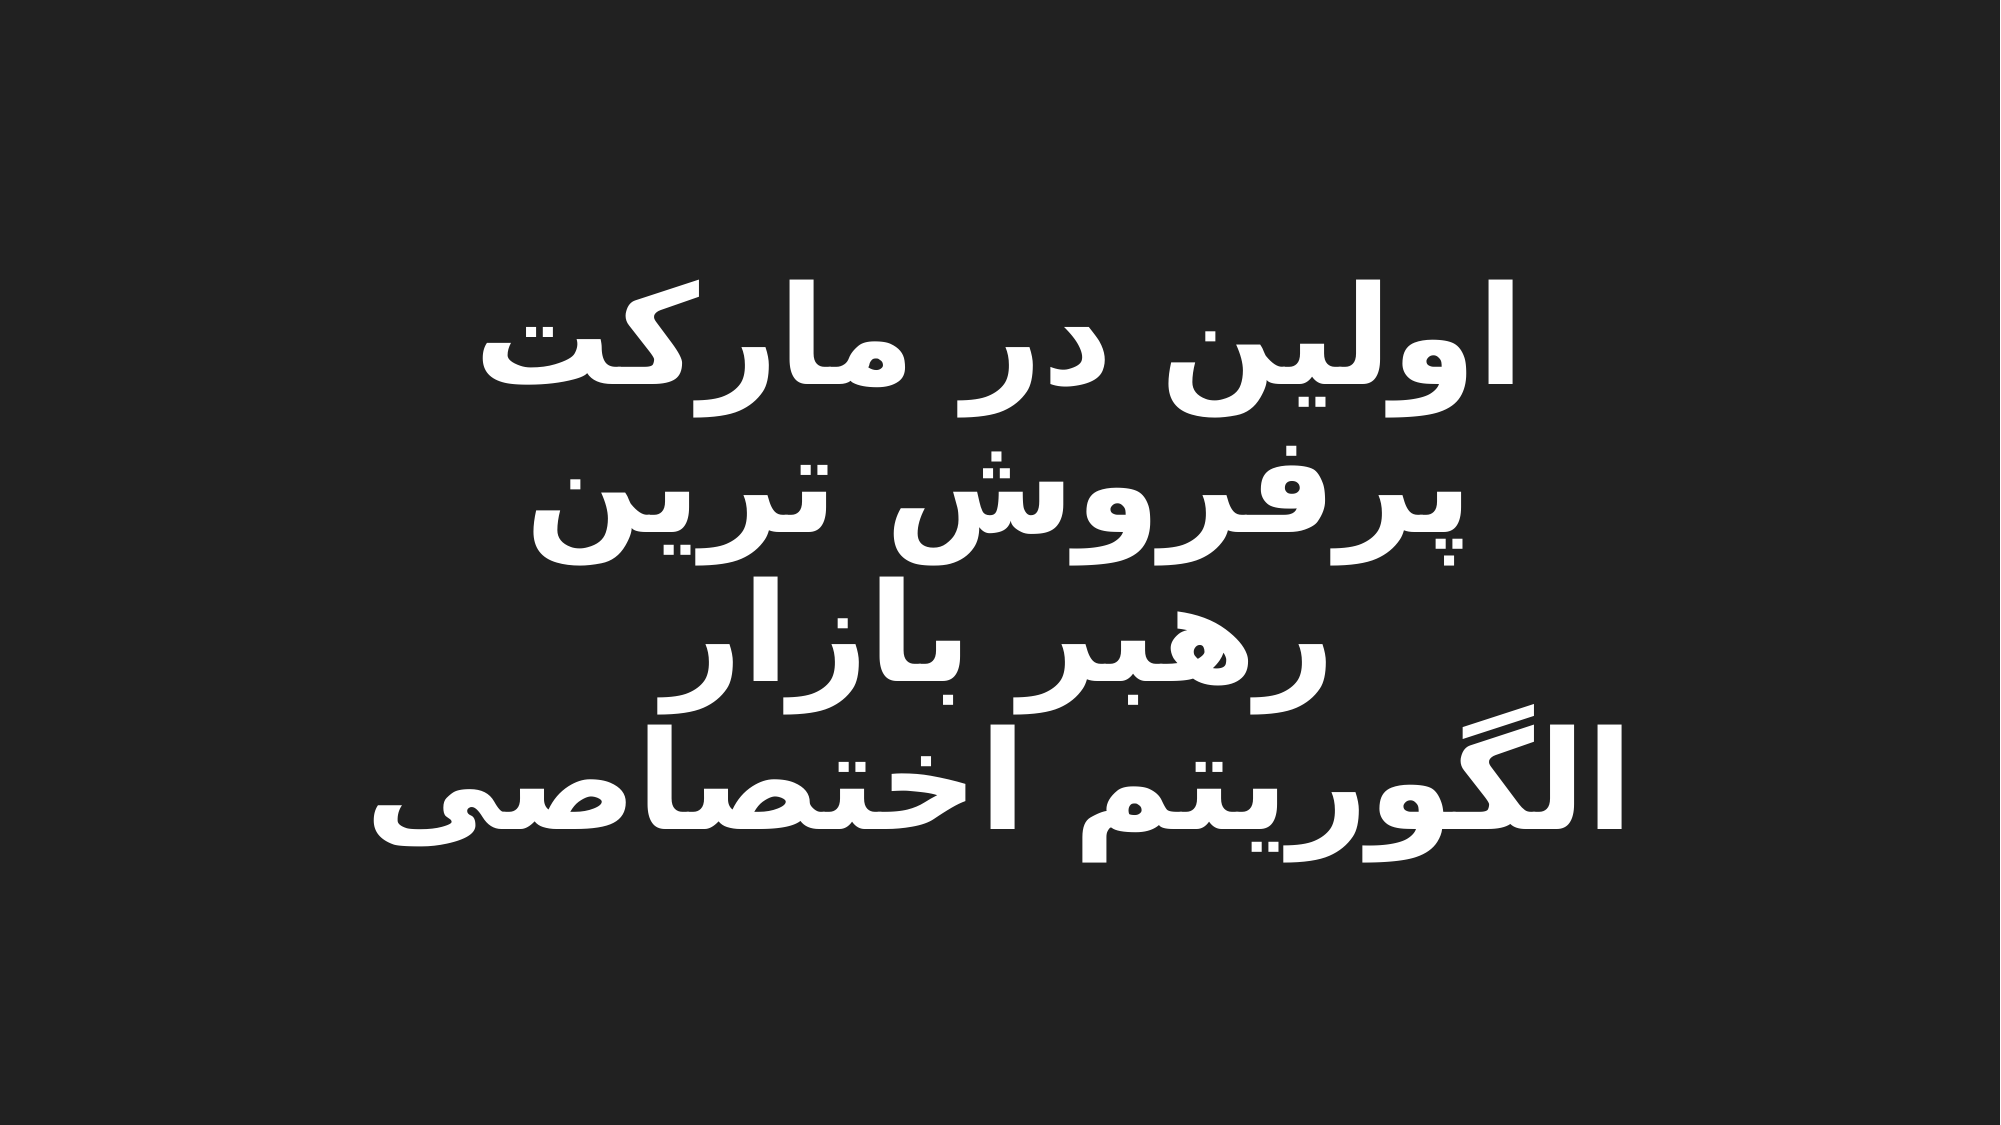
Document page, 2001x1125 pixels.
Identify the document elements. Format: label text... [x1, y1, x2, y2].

title اولین در مارکت پرفروش ترین رهبر بازار الگوریتم اختصاصی [0, 359, 2000, 766]
